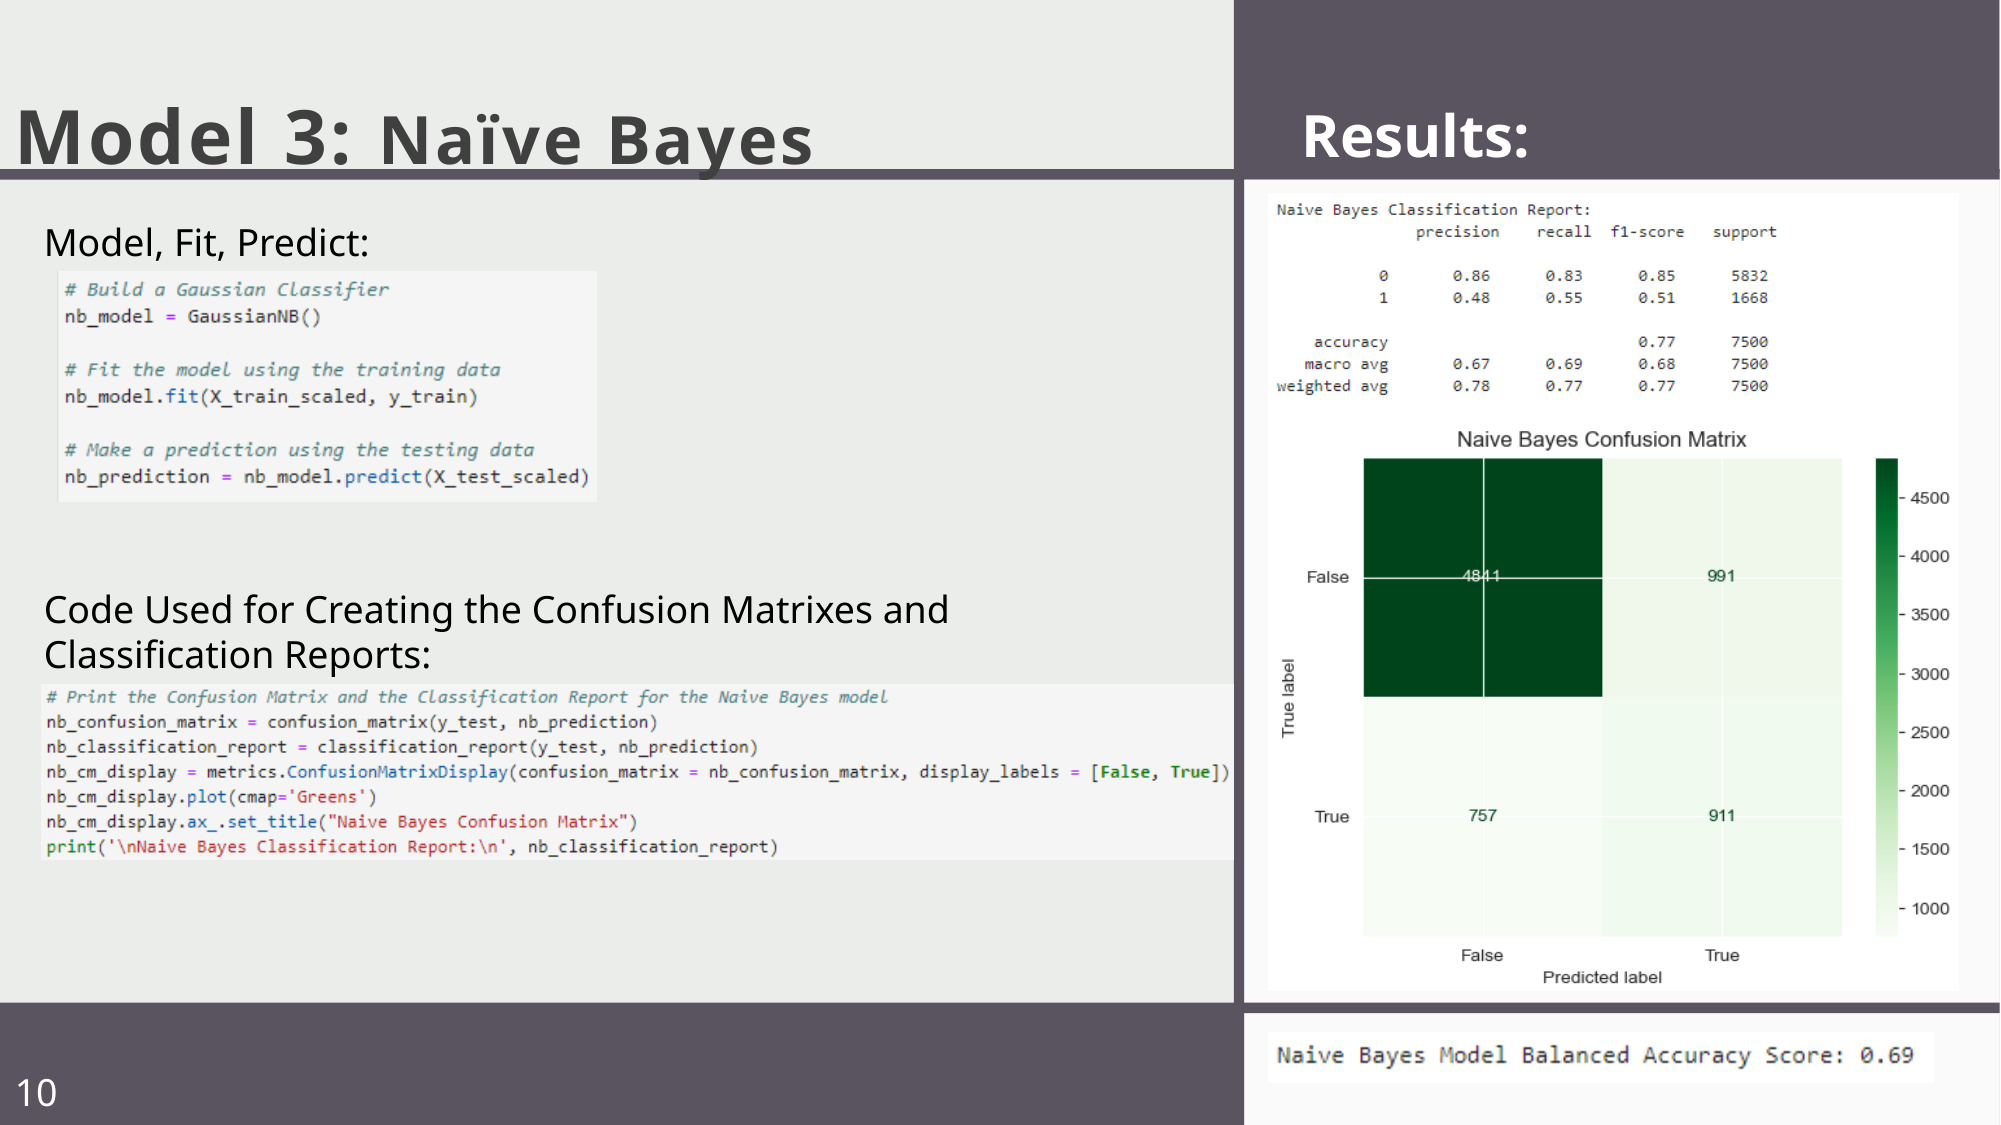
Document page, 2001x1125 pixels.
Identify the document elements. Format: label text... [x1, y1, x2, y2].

picture [41, 684, 1234, 860]
text_box Model 3: Naïve Bayes [0, 37, 1234, 188]
text_box Code Used for Creating the Confusion Matrixes and Classification Reports: [29, 578, 988, 684]
text_box Results: [1286, 92, 1637, 177]
picture [1268, 193, 1959, 991]
text_box Model, Fit, Predict: [28, 211, 625, 271]
text_box 10 [0, 1061, 161, 1125]
picture [56, 271, 597, 502]
picture [1268, 1032, 1935, 1083]
